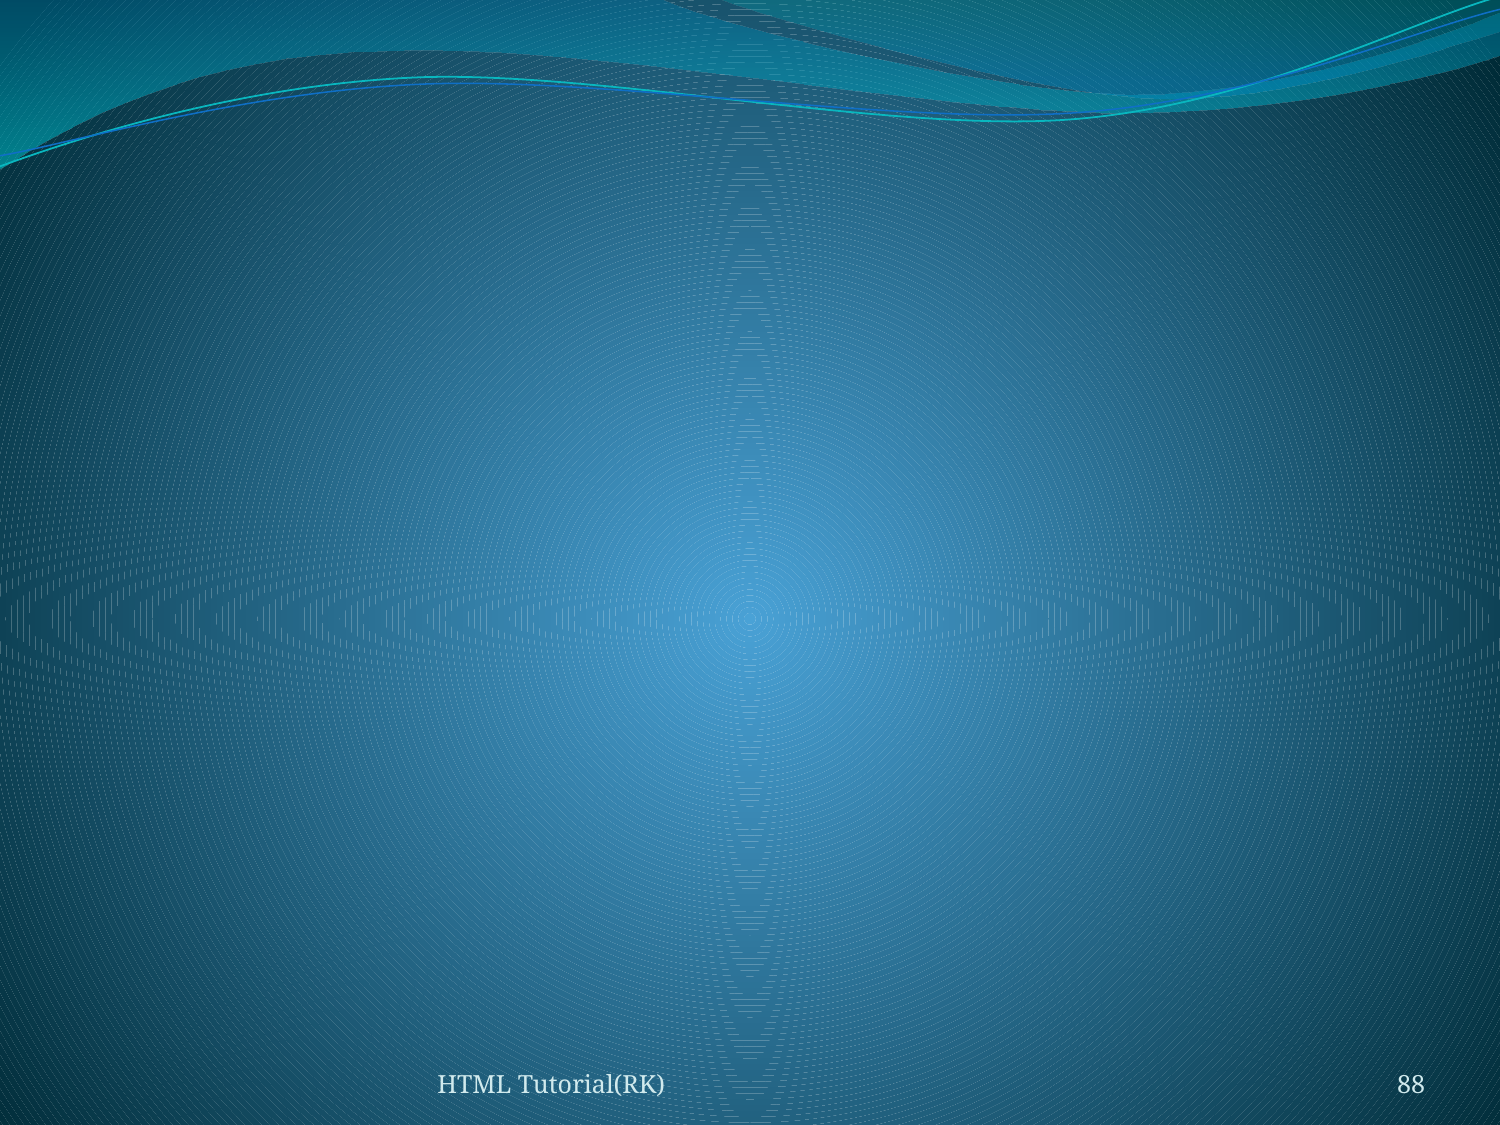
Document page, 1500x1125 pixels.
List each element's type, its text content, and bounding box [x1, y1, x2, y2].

footer HTML Tutorial(RK) [437, 1042, 988, 1103]
slide_number 88 [1299, 1042, 1425, 1103]
